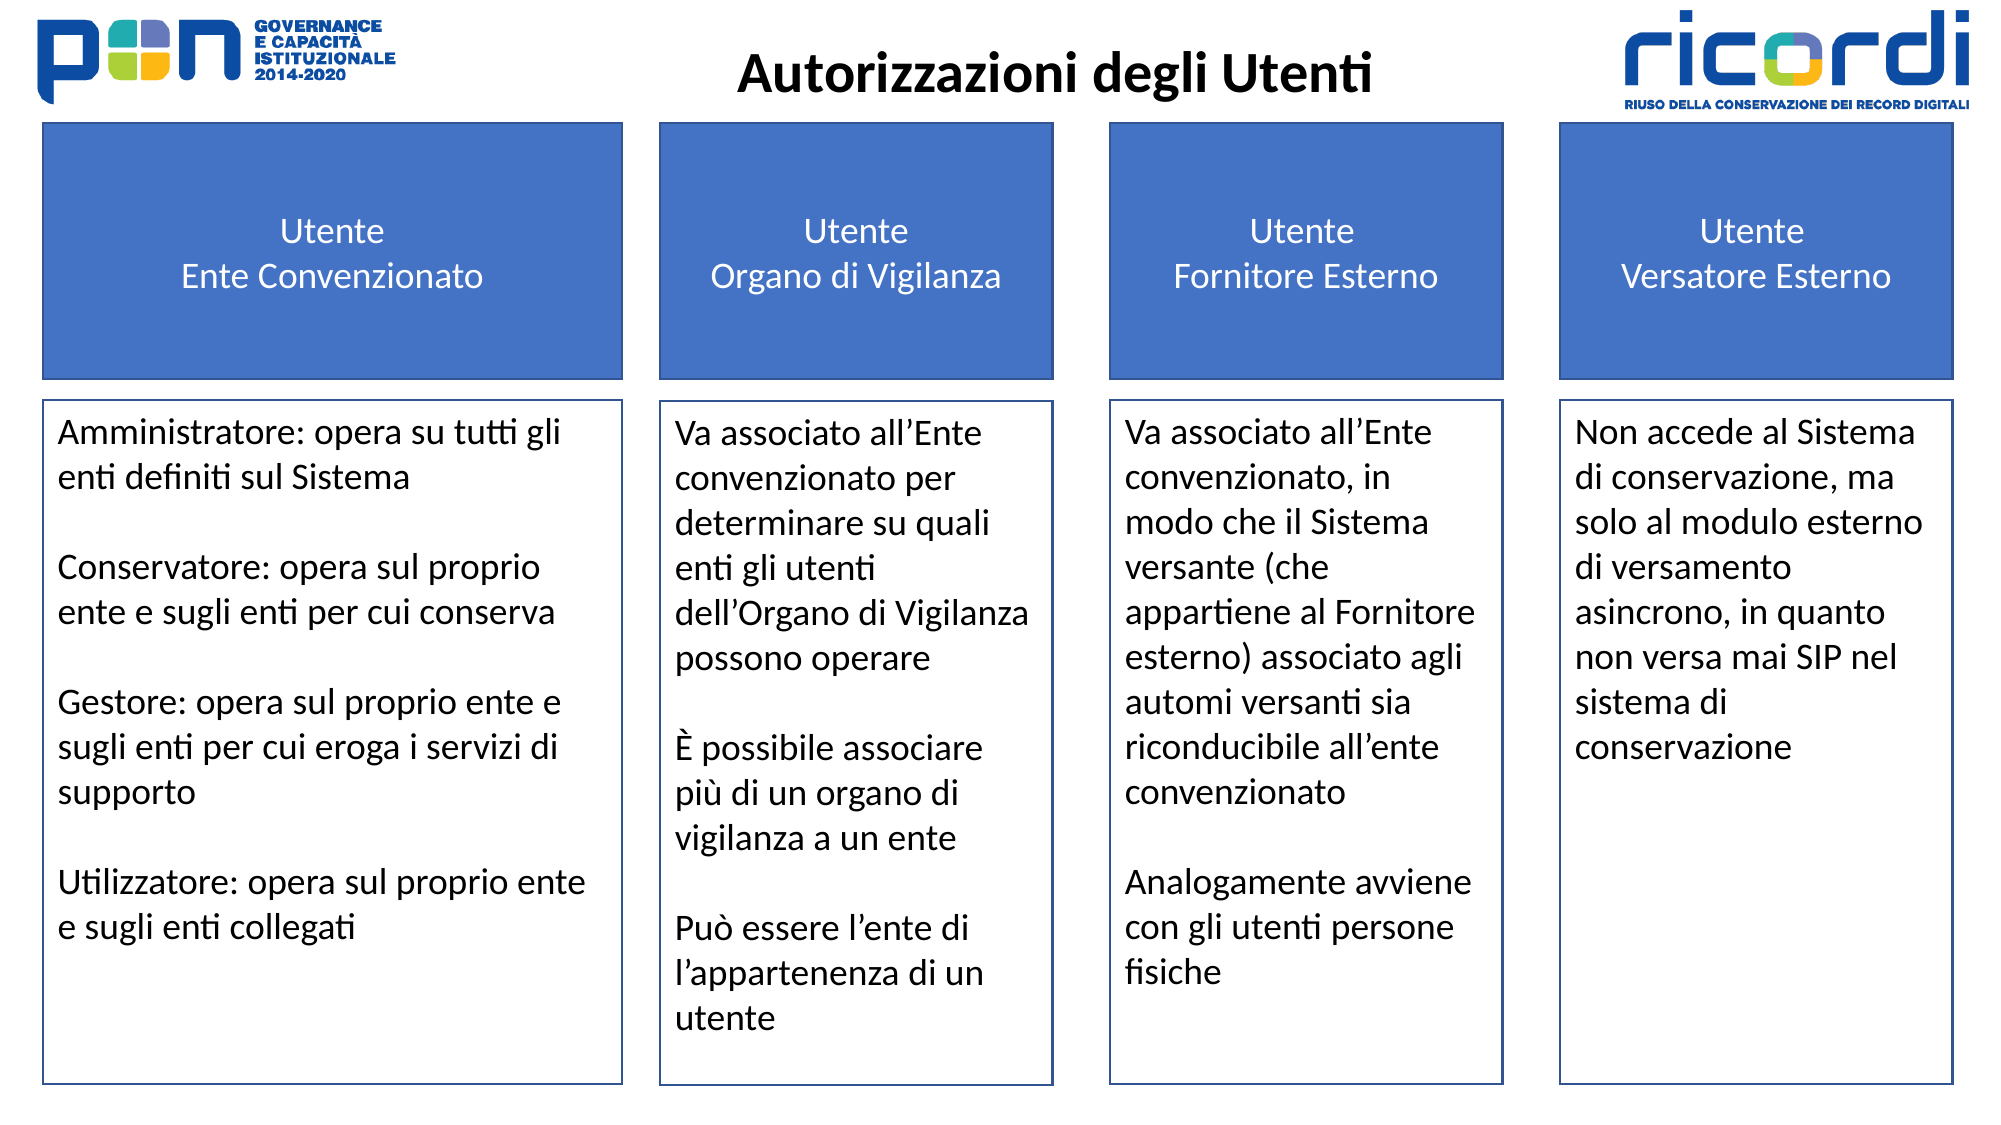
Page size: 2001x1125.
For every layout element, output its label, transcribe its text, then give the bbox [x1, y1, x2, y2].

text_box Non accede al Sistema di conservazione, ma solo al modulo esterno di versamento asincrono, in quanto non versa mai SIP nel sistema di conservazione [1559, 399, 1954, 1085]
text_box Va associato all’Ente convenzionato, in modo che il Sistema versante (che appartiene al Fornitore esterno) associato agli automi versanti sia riconducibile all’ente convenzionato Analogamente avviene con gli utenti persone fisiche [1109, 399, 1504, 1085]
text_box Amministratore: opera su tutti gli enti definiti sul Sistema Conservatore: opera sul proprio ente e sugli enti per cui conserva Gestore: opera sul proprio ente e sugli enti per cui eroga i servizi di supporto Utilizzatore: opera sul proprio ente e sugli enti collegati [42, 399, 623, 1085]
text_box Utente Fornitore Esterno [1109, 122, 1504, 380]
text_box Utente Versatore Esterno [1559, 122, 1954, 380]
text_box Autorizzazioni degli Utenti [298, 26, 1813, 112]
picture [9, 1, 409, 119]
picture [1619, 4, 1974, 115]
text_box Utente Ente Convenzionato [42, 122, 623, 380]
text_box Utente Organo di Vigilanza [659, 122, 1054, 380]
text_box Va associato all’Ente convenzionato per determinare su quali enti gli utenti dell’Organo di Vigilanza possono operare È possibile associare più di un organo di vigilanza a un ente Può essere l’ente di l’appartenenza di un utente [659, 400, 1054, 1086]
